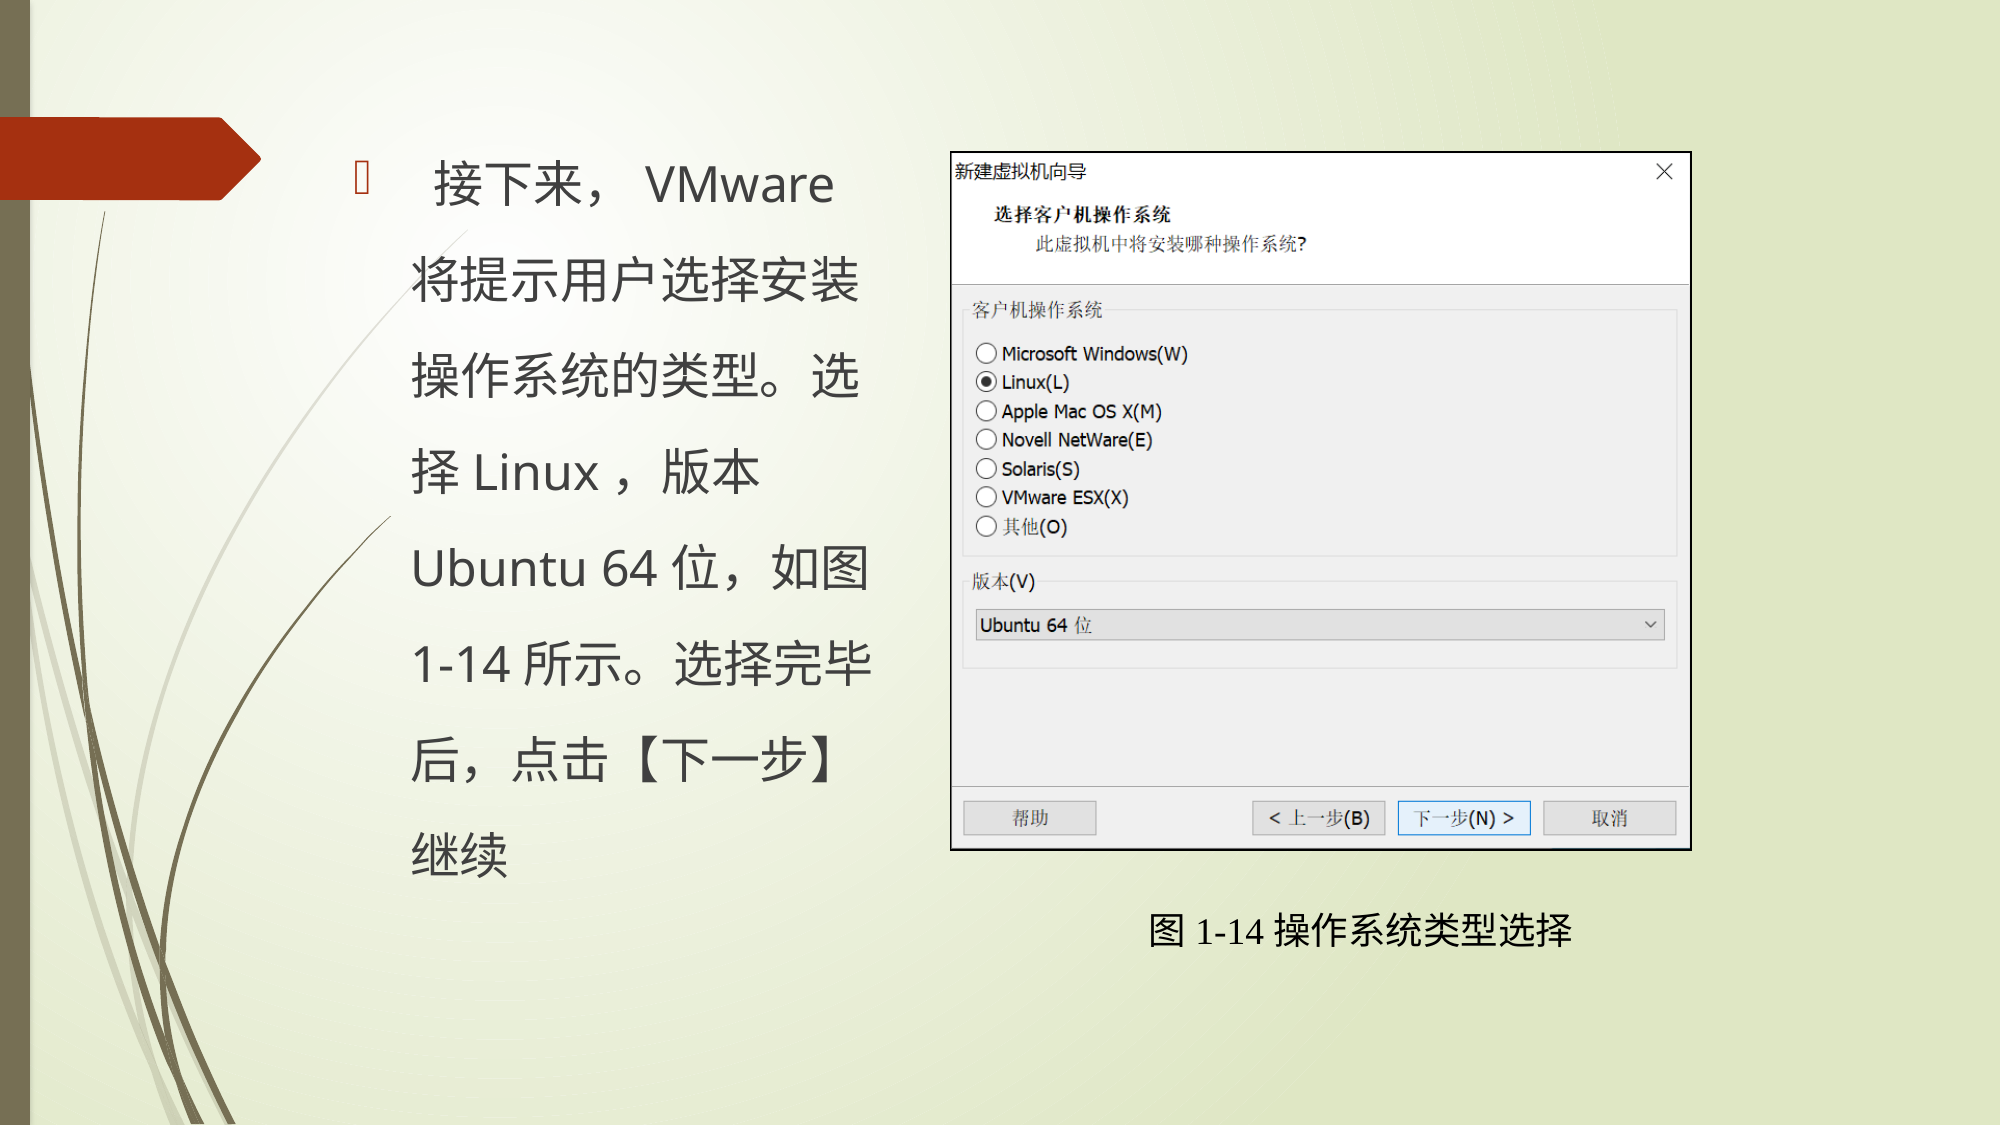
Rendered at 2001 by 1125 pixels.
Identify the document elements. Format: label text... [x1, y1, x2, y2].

text_box 图1-14操作系统类型选择 [1134, 899, 1588, 960]
list 接下来，VMware将提示用户选择安装操作系统的类型。选择Linux，版本Ubuntu 64位，如图1-14所示。选择完毕后，点击【下一步】继续 [338, 109, 900, 1076]
picture [950, 152, 1691, 850]
